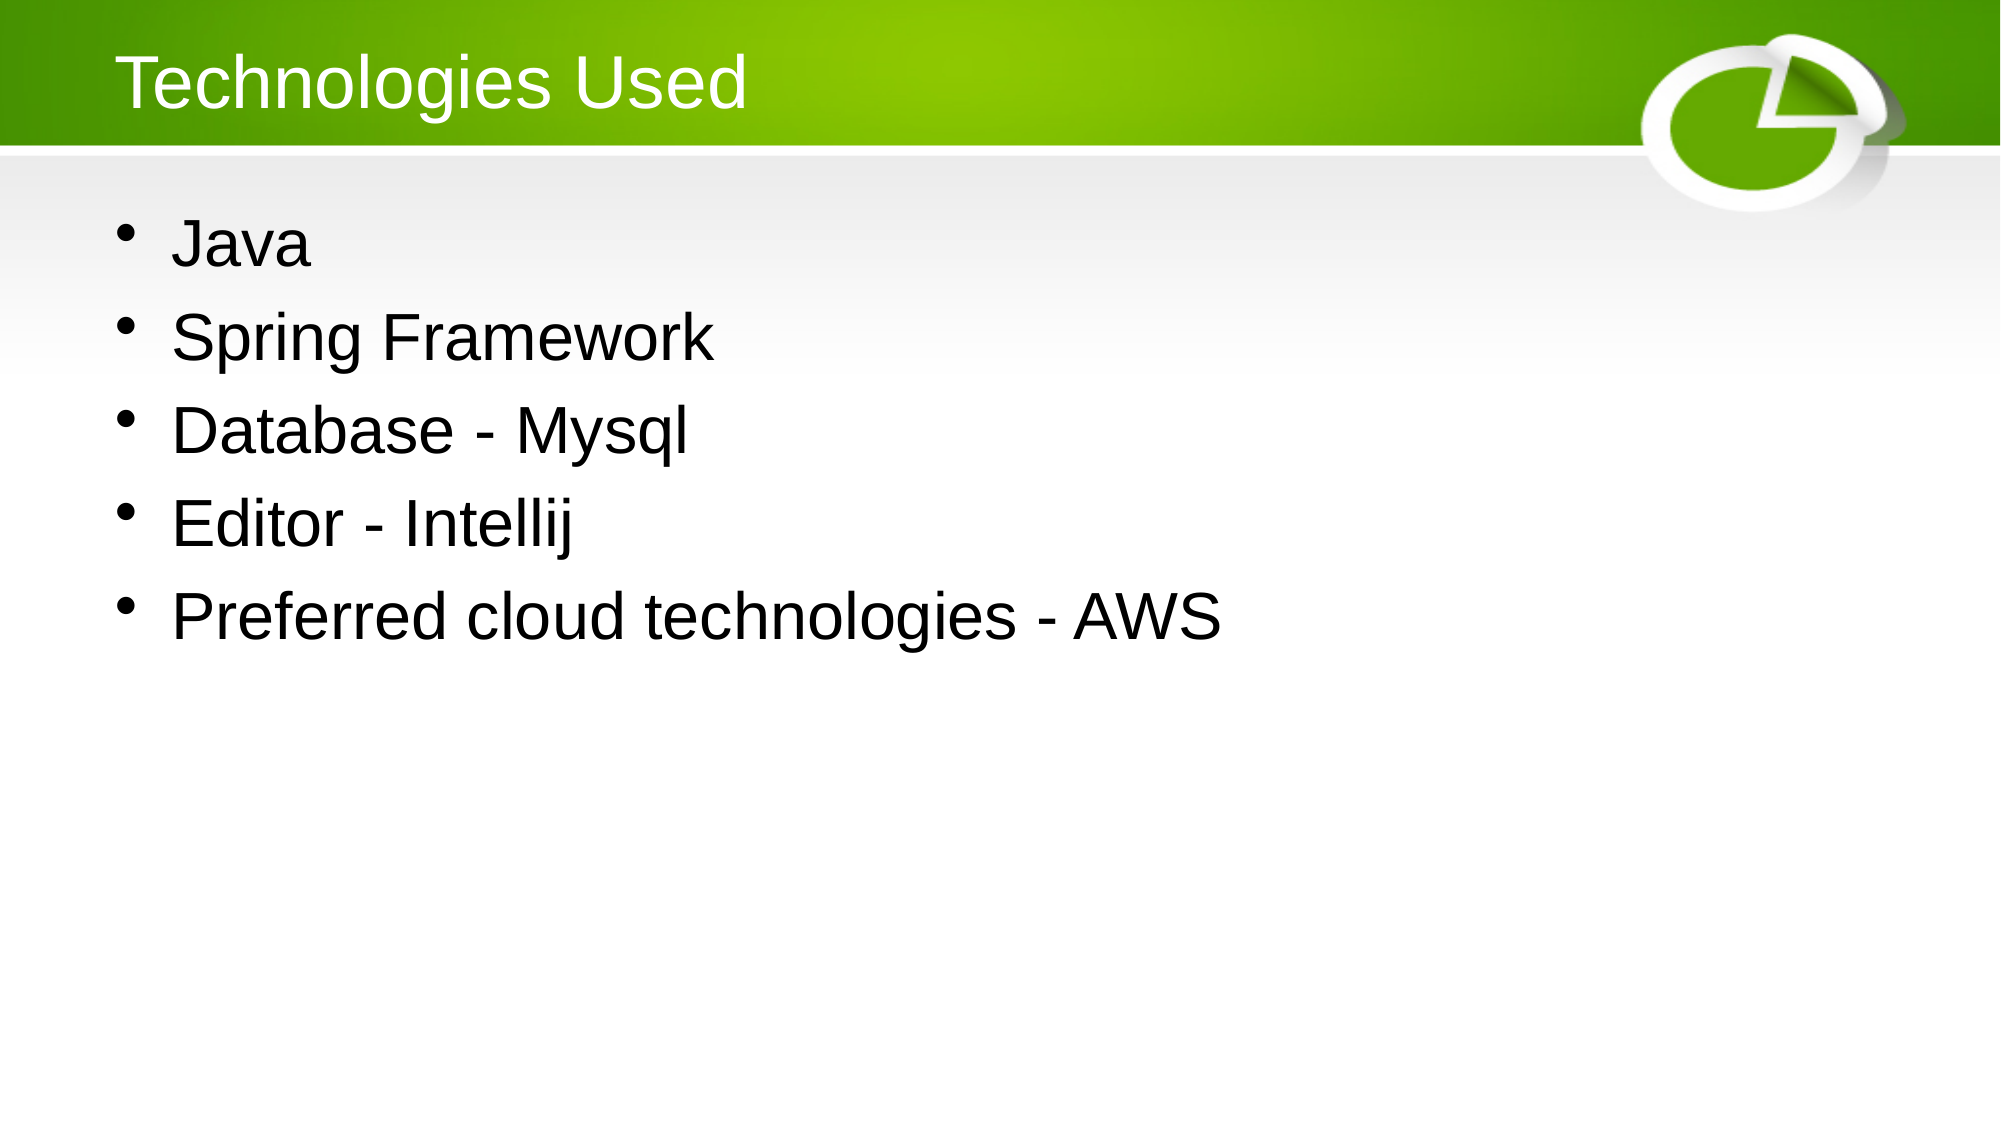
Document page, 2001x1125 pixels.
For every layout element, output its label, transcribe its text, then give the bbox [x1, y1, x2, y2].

list Java Spring Framework Database - Mysql Editor - Intellij Preferred cloud technologies - AWS [99, 192, 1901, 1006]
picture [0, 0, 2001, 1125]
title Technologies Used [99, 30, 1901, 127]
